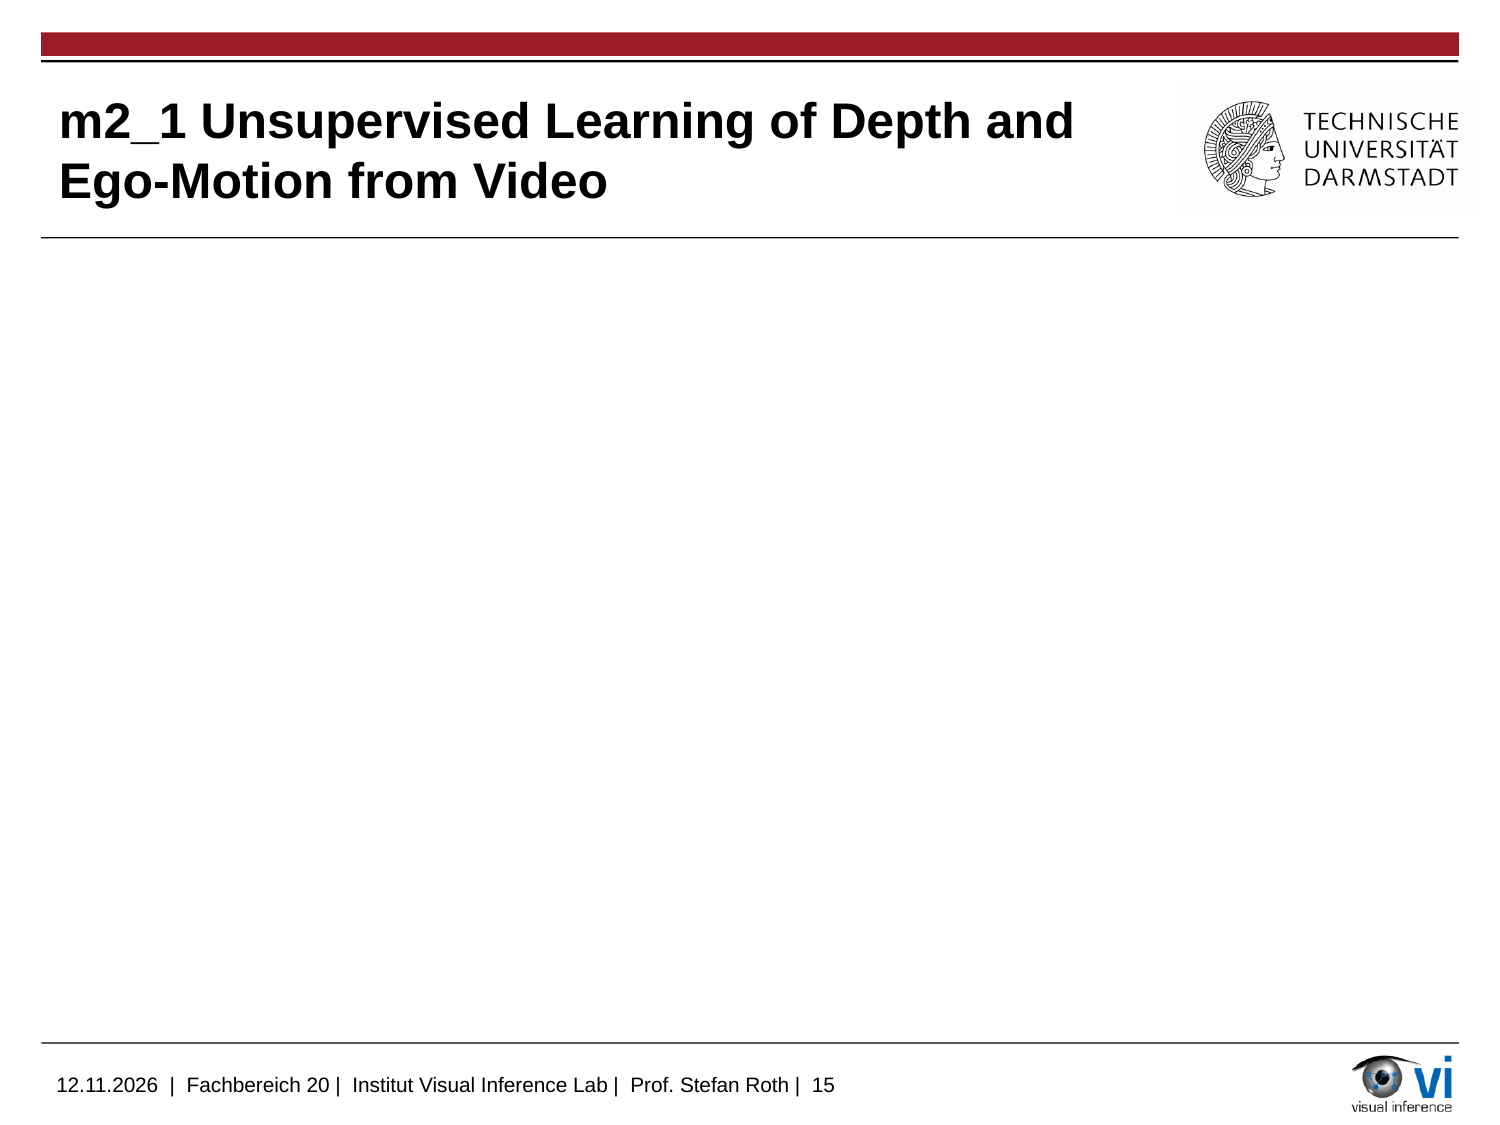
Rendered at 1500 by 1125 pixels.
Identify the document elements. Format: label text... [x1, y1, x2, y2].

title m2_1 Unsupervised Learning of Depth and Ego-Motion from Video [58, 79, 1149, 218]
picture [1175, 84, 1483, 214]
picture [1351, 1055, 1500, 1112]
